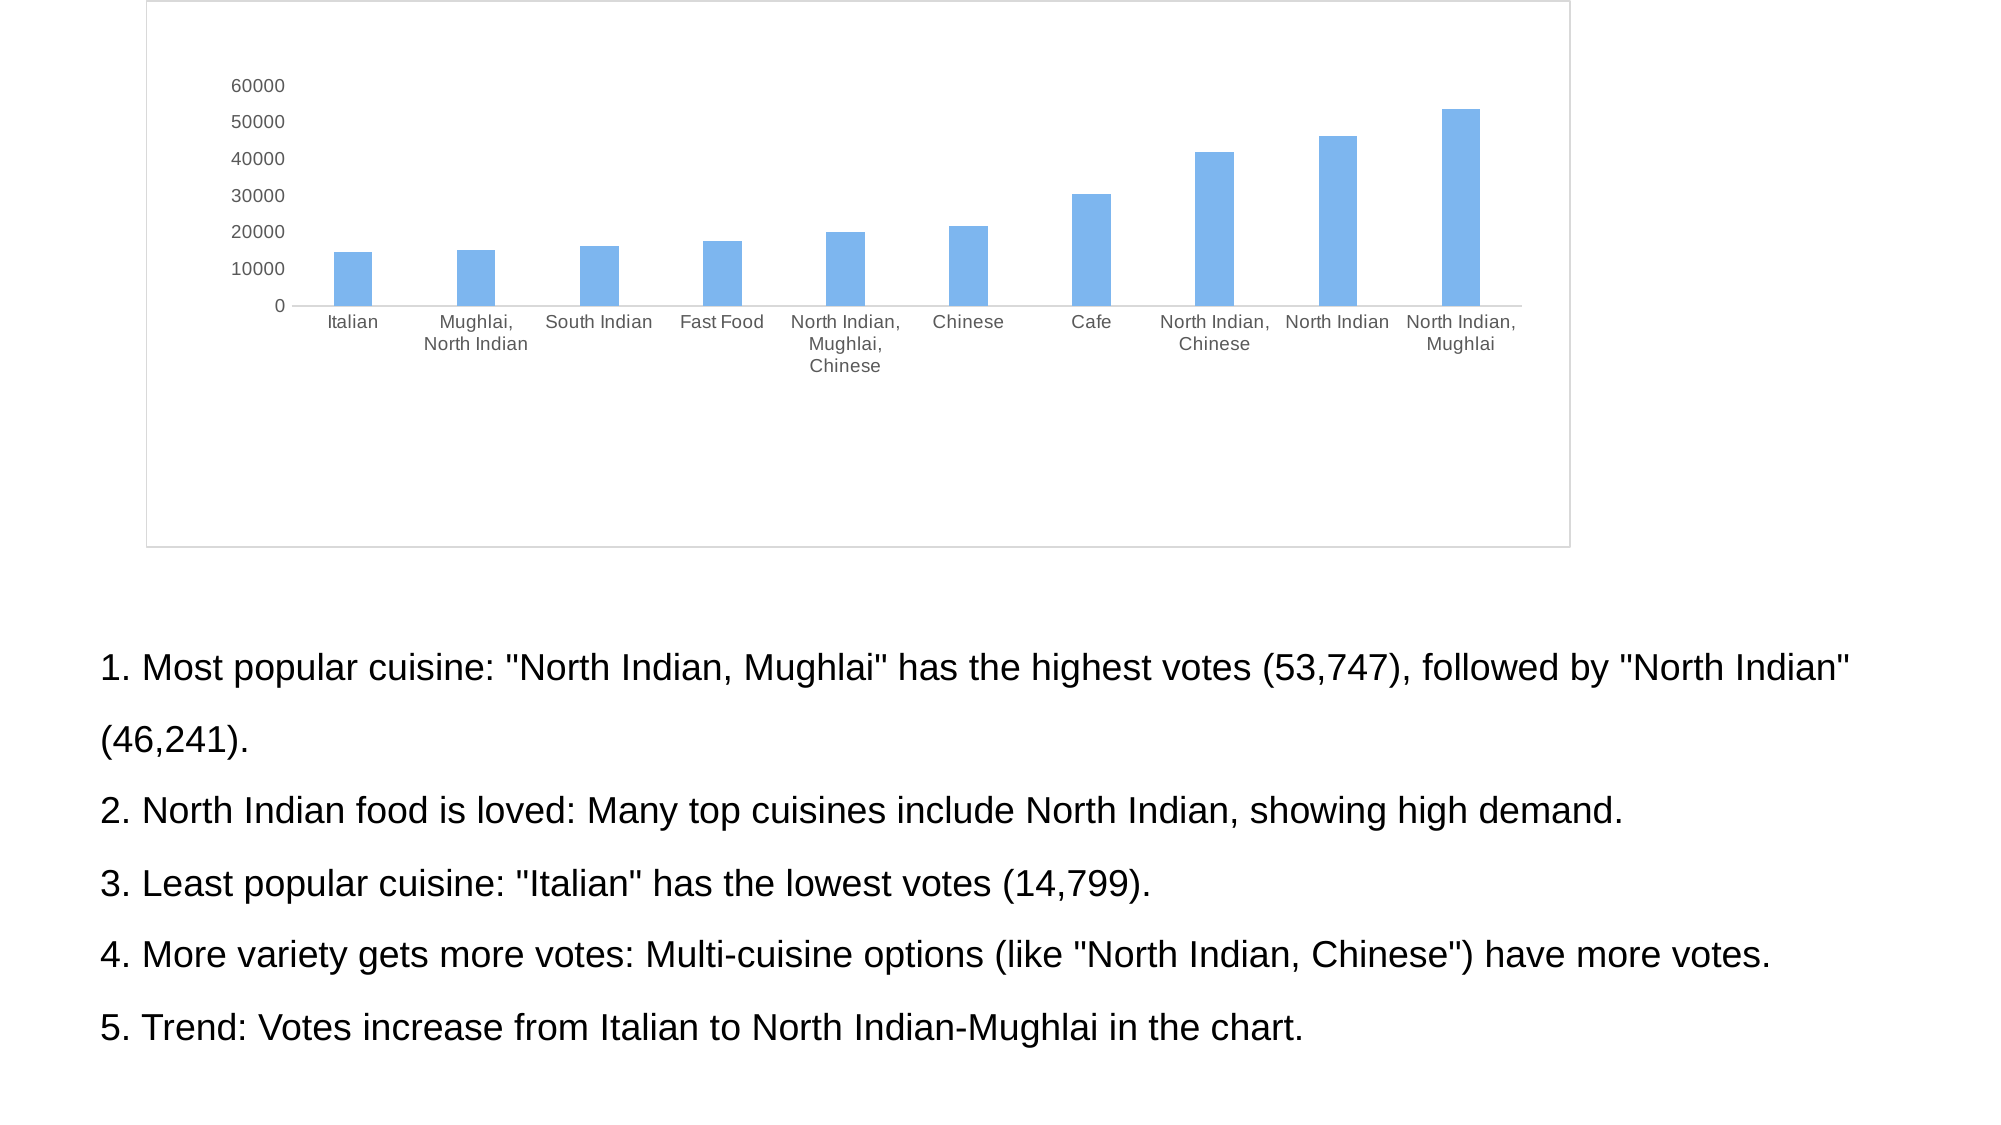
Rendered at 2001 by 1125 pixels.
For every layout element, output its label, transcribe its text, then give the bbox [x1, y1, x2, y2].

text_box 1. Most popular cuisine: "North Indian, Mughlai" has the highest votes (53,747), followed by "North Indian" (46,241). 2. North Indian food is loved: Many top cuisines include North Indian, showing high demand. 3. Least popular cuisine: "Italian" has the lowest votes (14,799). 4. More variety gets more votes: Multi-cuisine options (like "North Indian, Chinese") have more votes. 5. Trend: Votes increase from Italian to North Indian-Mughlai in the chart. [85, 608, 1928, 1087]
chart [145, 0, 1571, 548]
